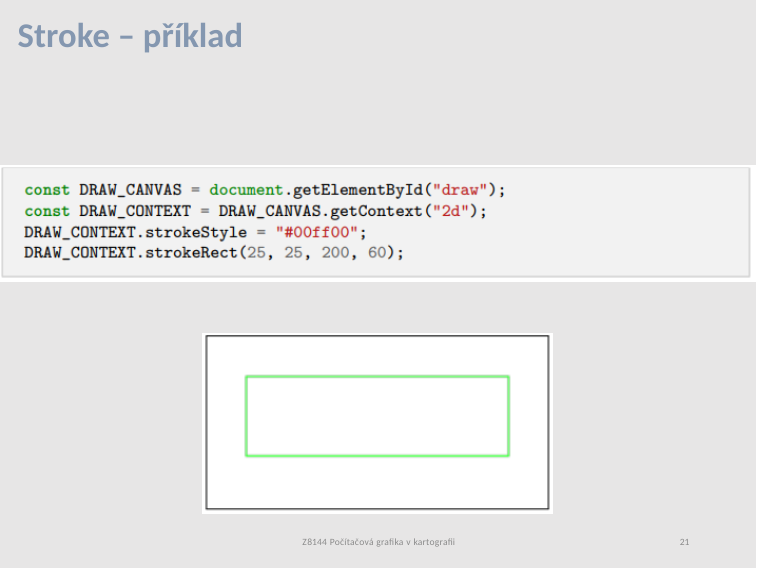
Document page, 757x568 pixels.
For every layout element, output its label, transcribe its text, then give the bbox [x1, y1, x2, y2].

picture [0, 165, 756, 282]
picture [201, 333, 553, 514]
title Stroke – příklad [15, 0, 433, 81]
slide_number 21 [534, 526, 705, 557]
footer Z8144 Počítačová grafika v kartografii [250, 526, 506, 557]
